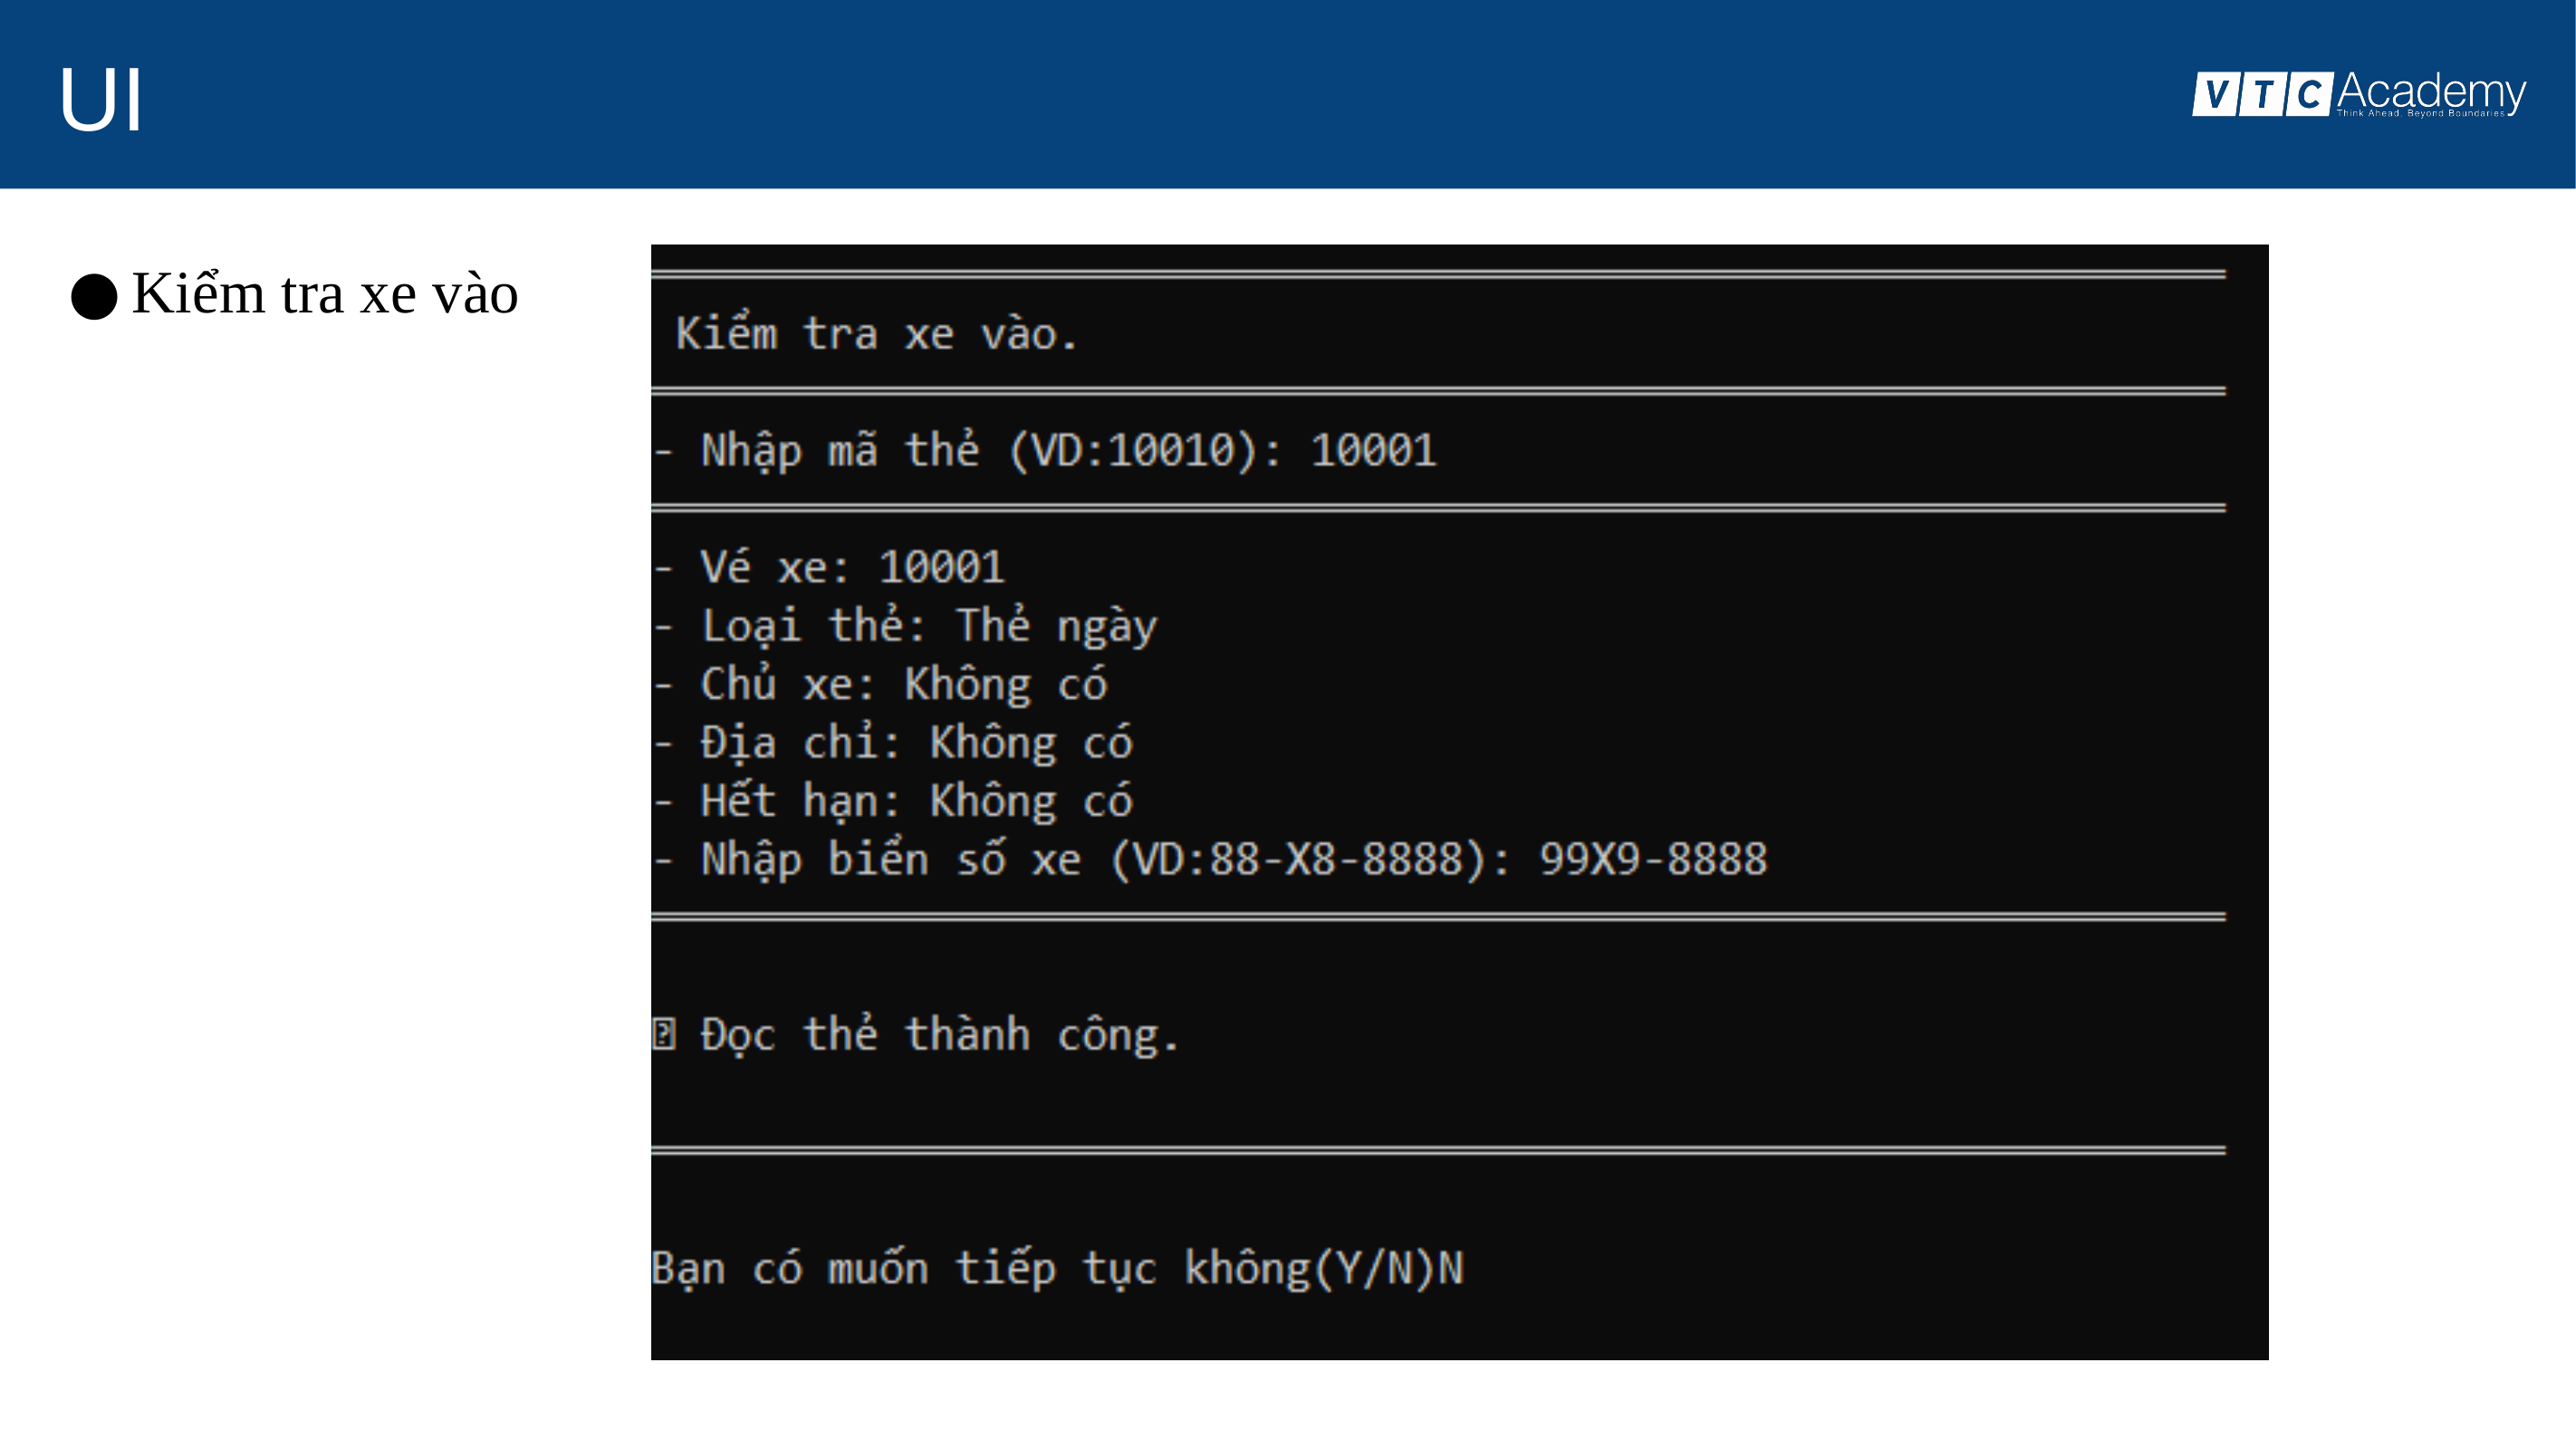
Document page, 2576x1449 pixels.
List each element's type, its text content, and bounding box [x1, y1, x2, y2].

text_box UI [0, 0, 2576, 189]
list Kiểm tra xe vào [56, 245, 2520, 1396]
picture [2180, 62, 2540, 129]
picture [651, 245, 2269, 1360]
